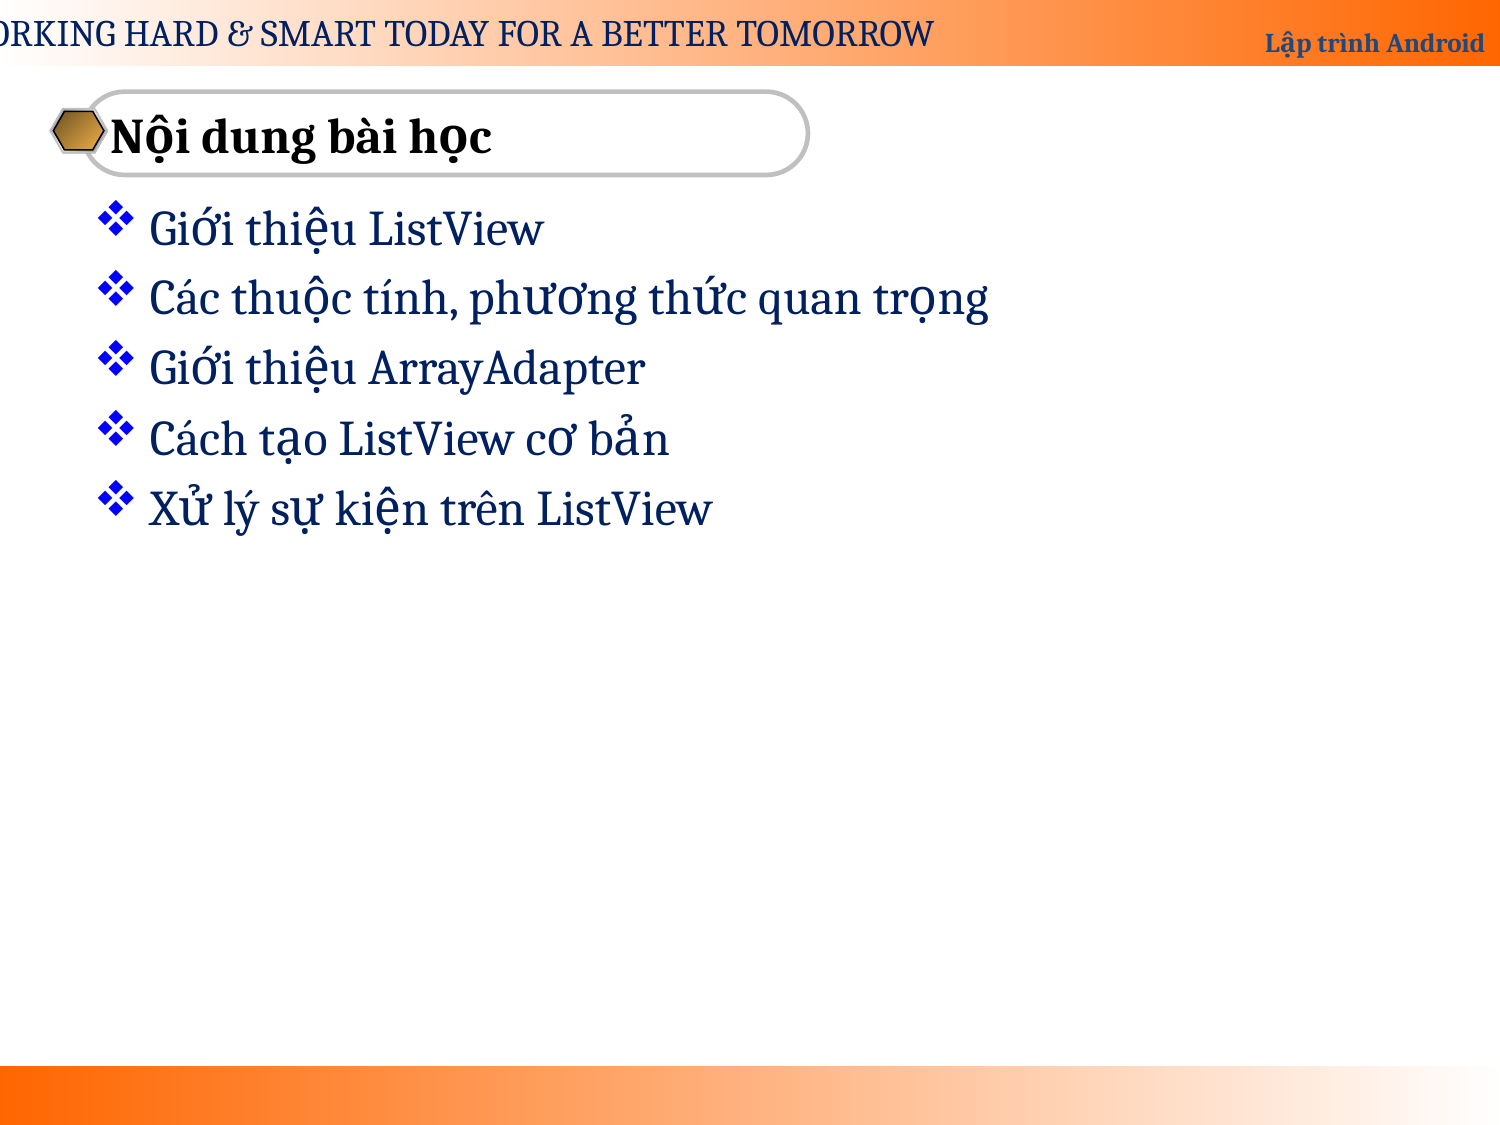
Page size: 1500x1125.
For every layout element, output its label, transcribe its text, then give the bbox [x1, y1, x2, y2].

text_box Giới thiệu ListView Các thuộc tính, phương thức quan trọng Giới thiệu ArrayAdapter Cách tạo ListView cơ bản Xử lý sự kiện trên ListView [78, 187, 1429, 838]
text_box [49, 91, 809, 176]
